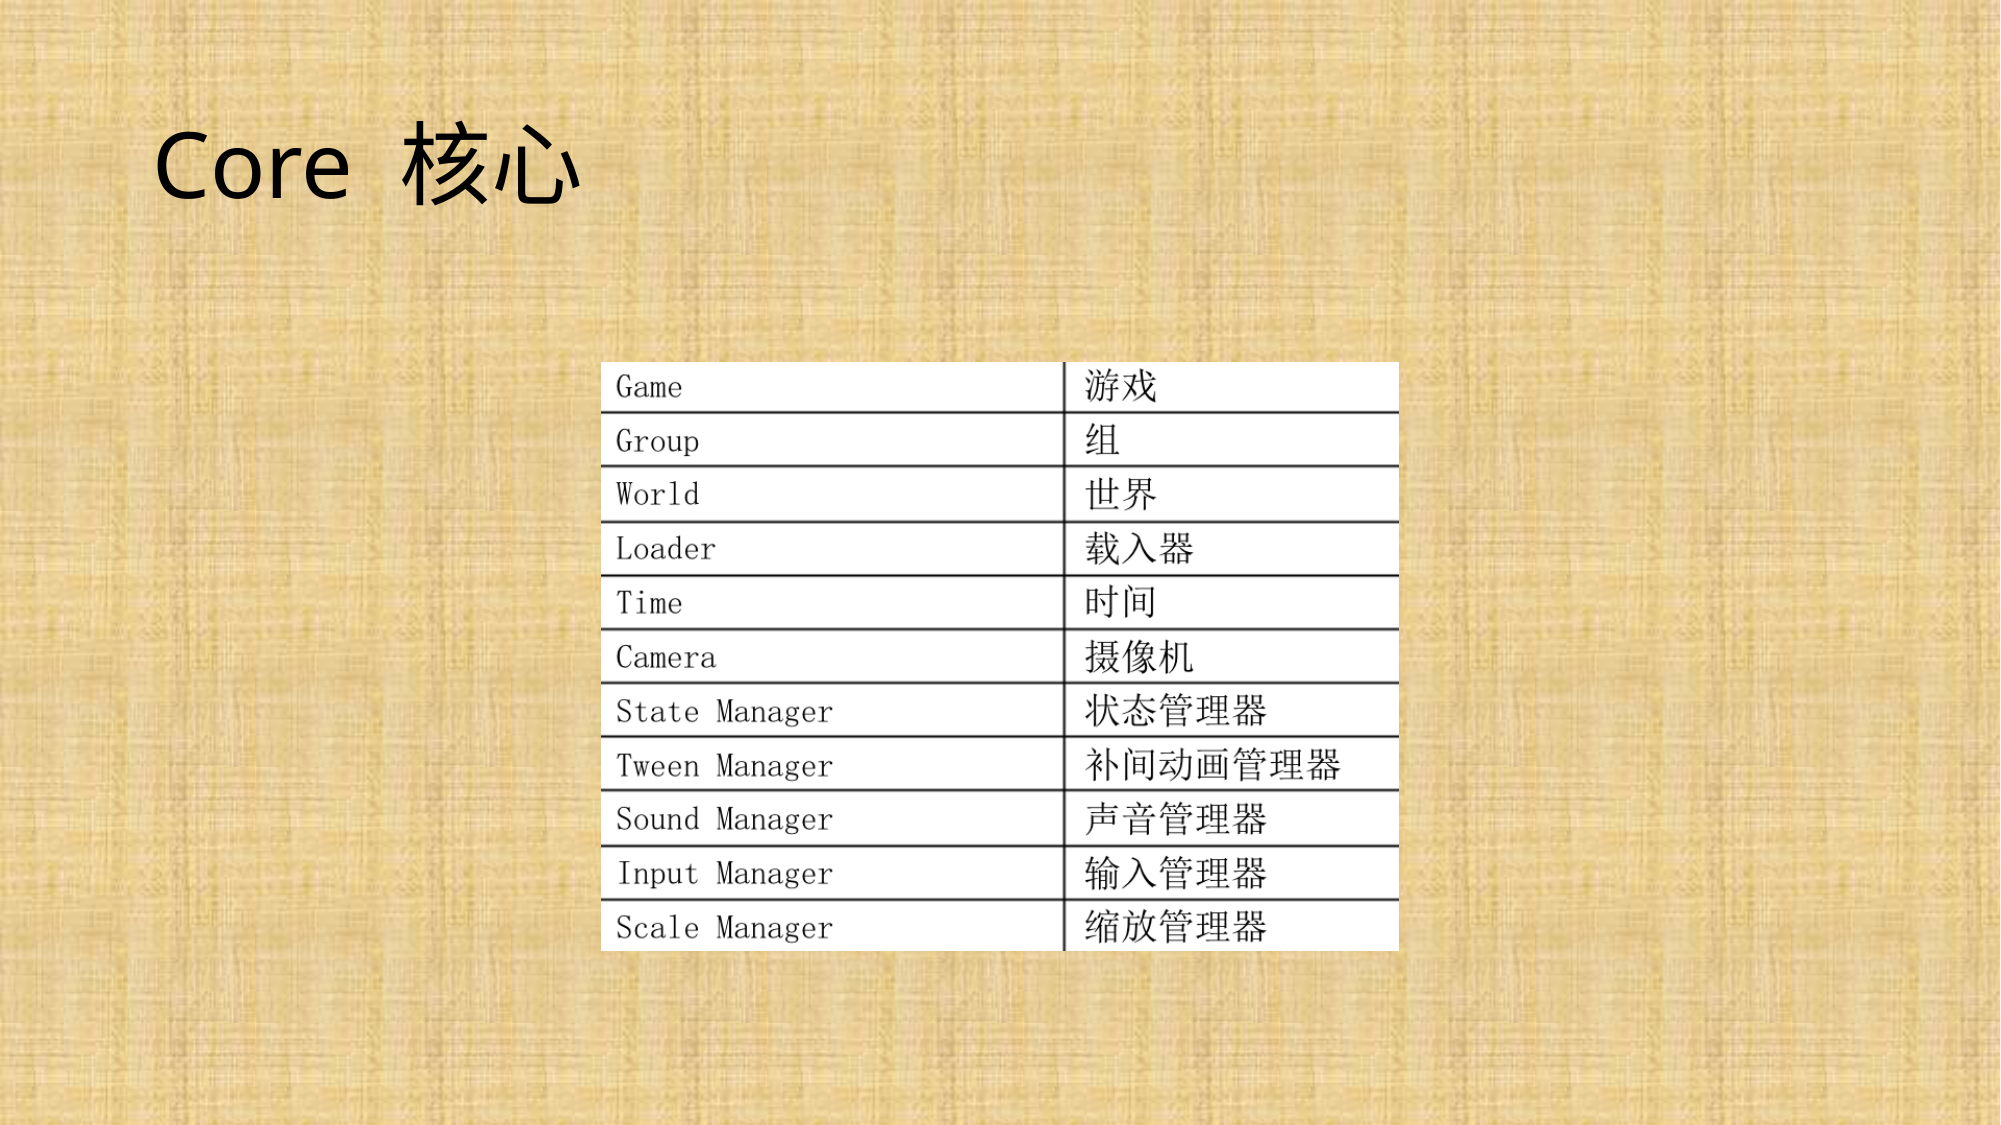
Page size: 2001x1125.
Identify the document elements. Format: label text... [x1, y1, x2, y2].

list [601, 362, 1399, 951]
title Core 核心 [137, 59, 1863, 278]
picture [0, 0, 2001, 1125]
